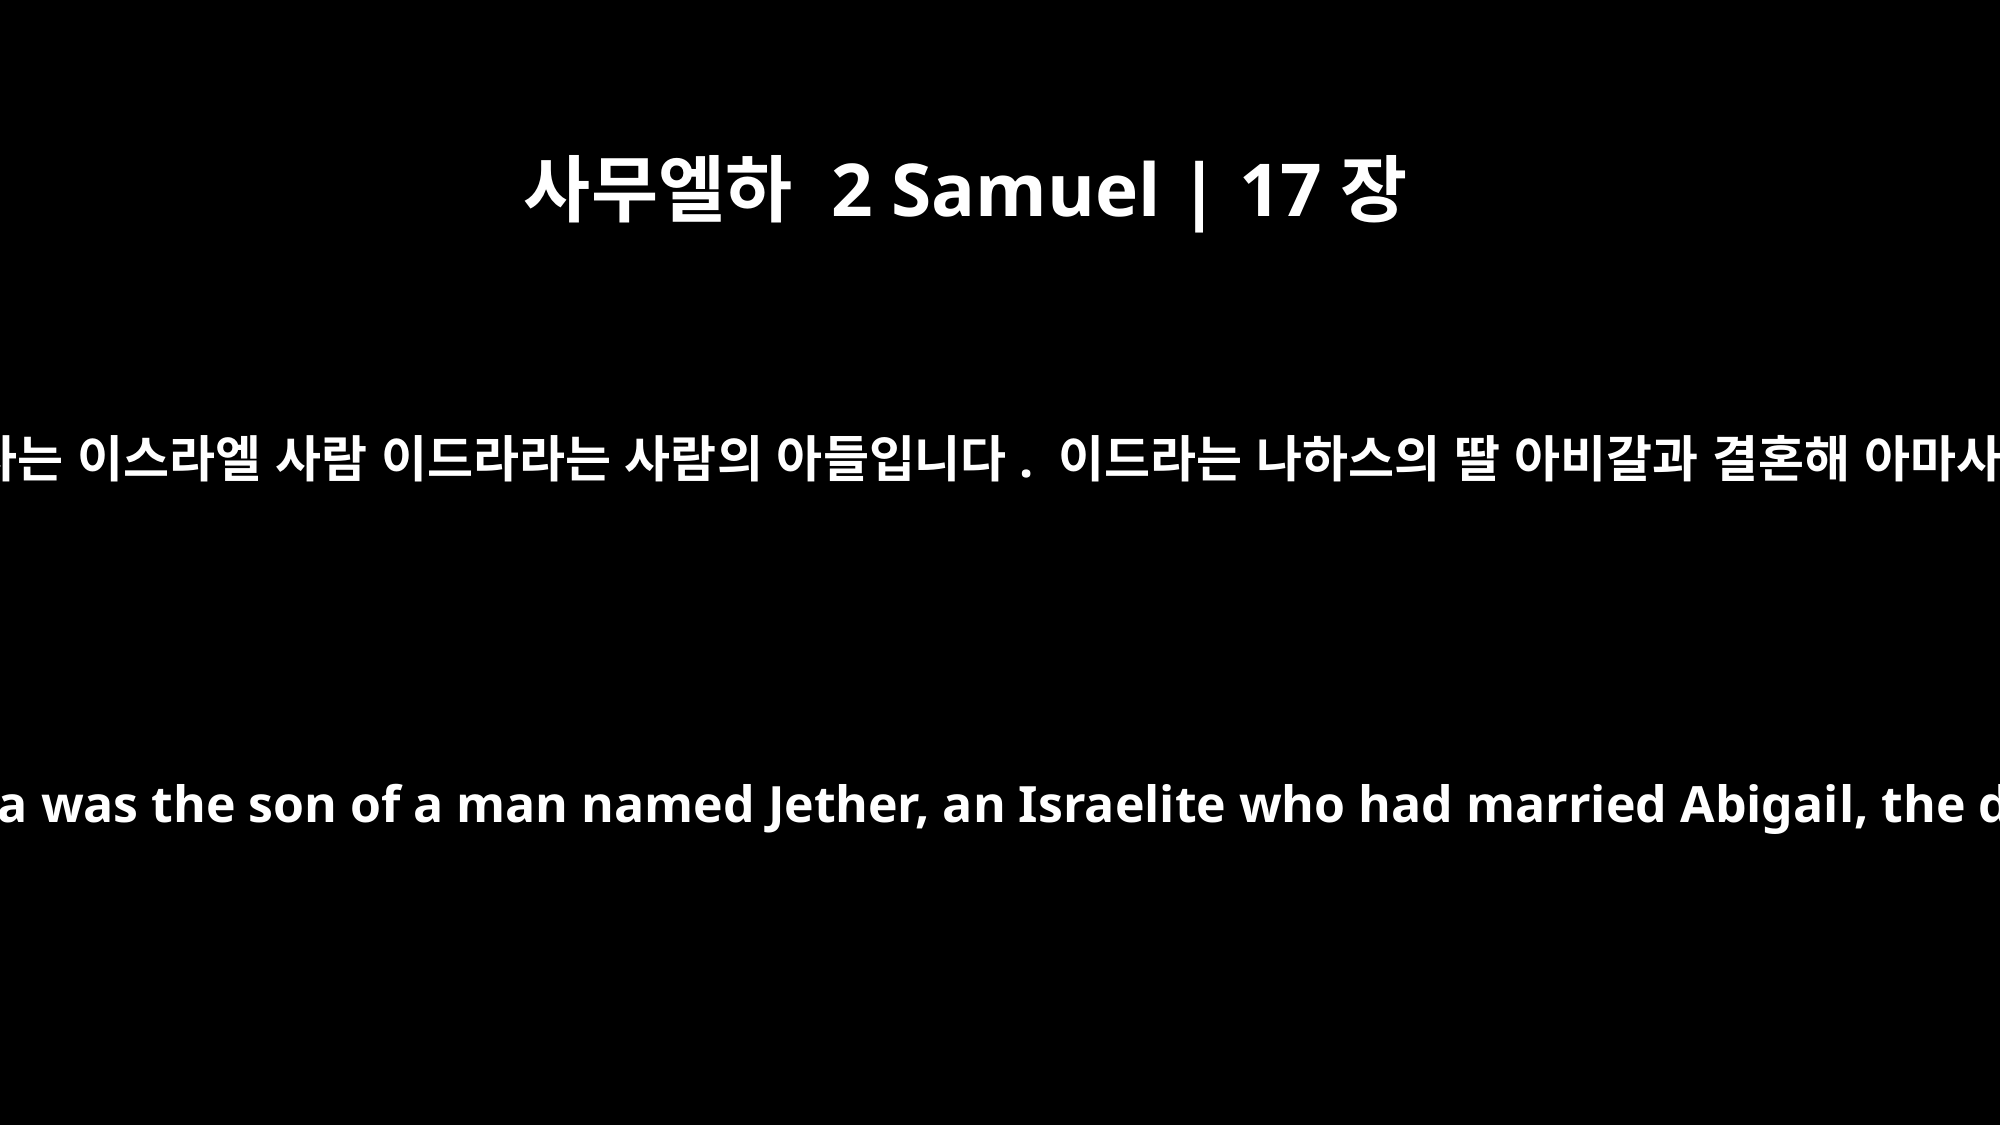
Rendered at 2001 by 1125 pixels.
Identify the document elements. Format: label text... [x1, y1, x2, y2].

text_box 사무엘하 2 Samuel | 17장 [509, 136, 1423, 239]
text_box Absalom had appointed Amasa over the army in place of Joab. Amasa was the son of a man named Jether, an Israelite who had married Abigail, the daughter of Nahash and sister of Zeruiah the mother of Joab. [0, 764, 2000, 840]
text_box 25 압살롬은 요압을 대신해 아마사를 군대장관으로 세웠습니다. 아마사는 이스라엘 사람 이드라라는 사람의 아들입니다. 이드라는 나하스의 딸 아비갈과 결혼해 아마사를 낳았는데 아비갈은 요압의 어머니인 스루야의 여동생입니다. [0, 359, 2000, 495]
